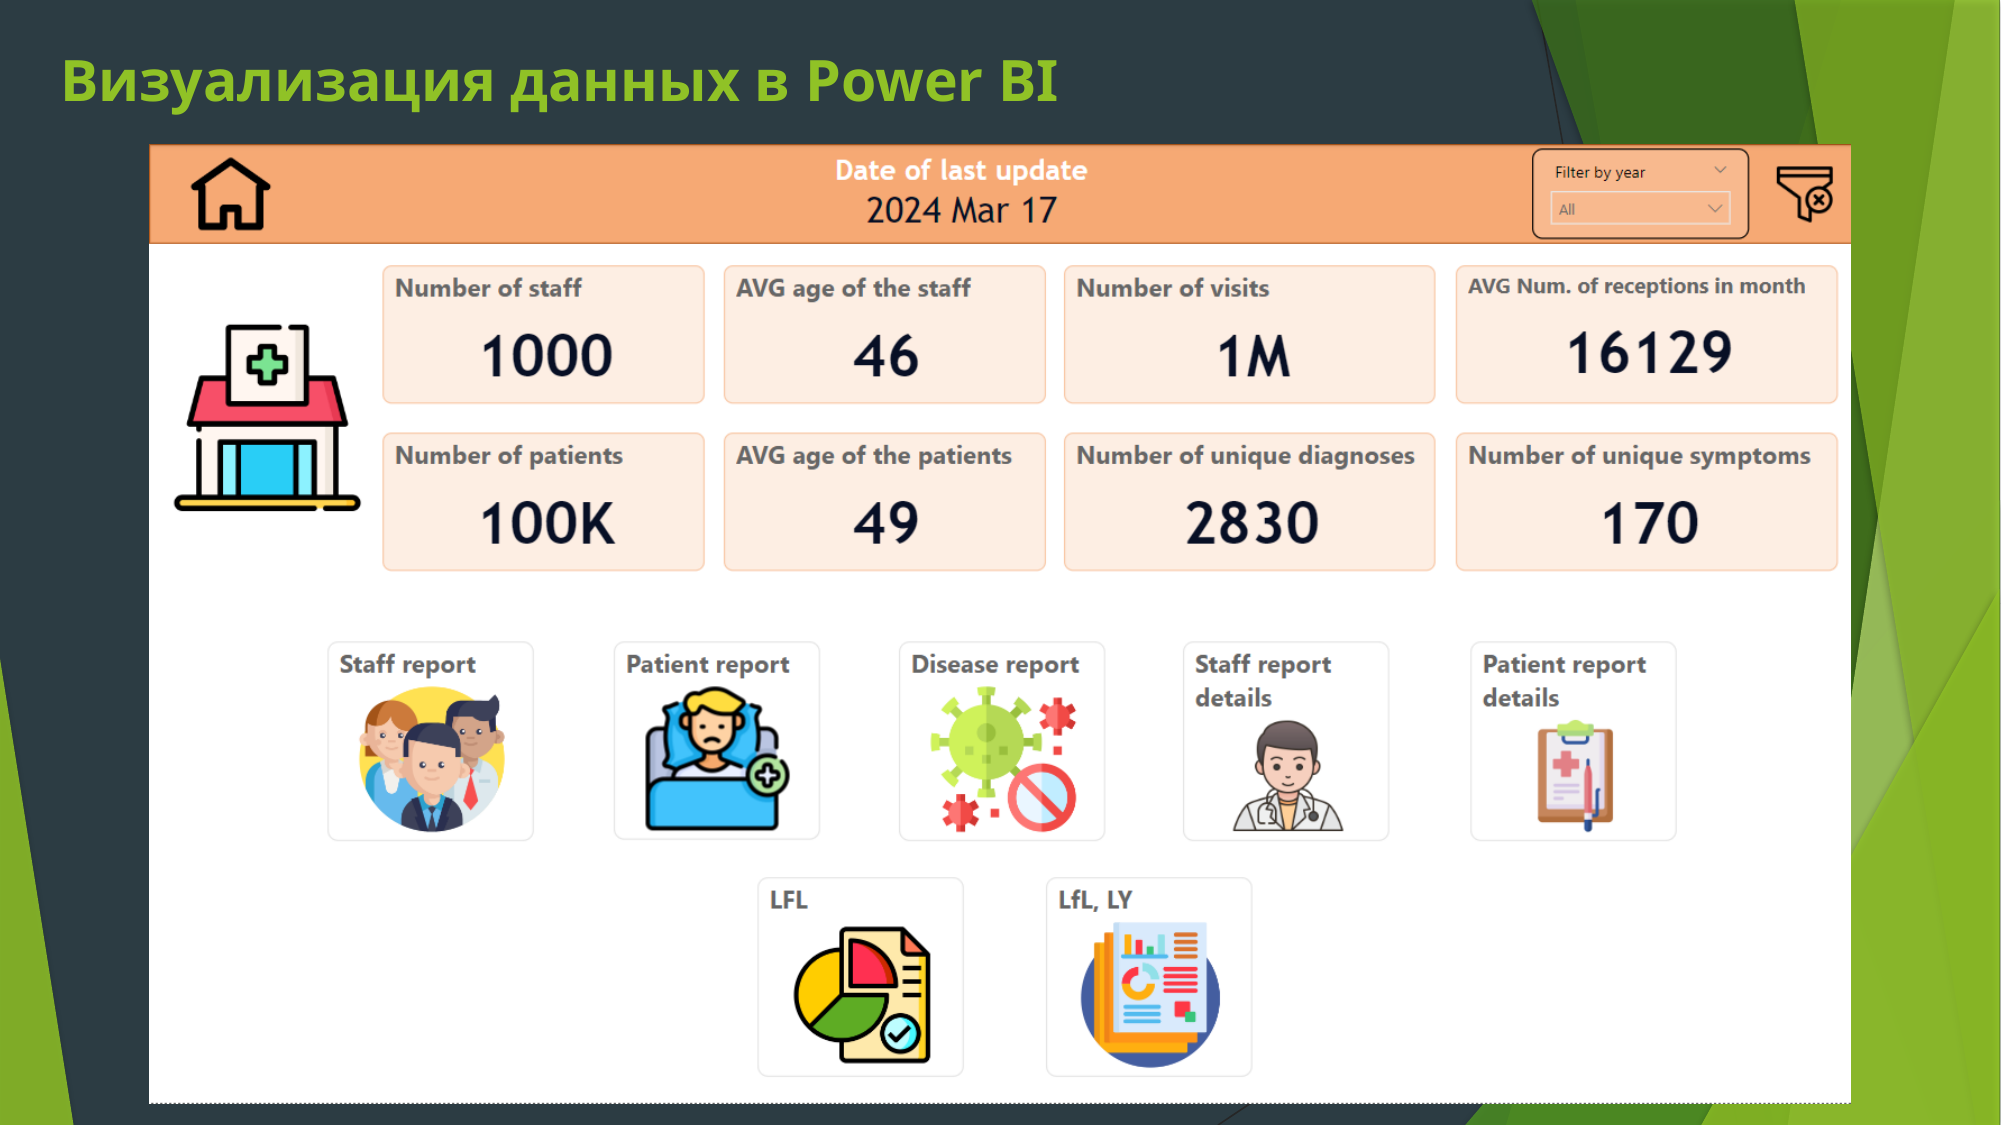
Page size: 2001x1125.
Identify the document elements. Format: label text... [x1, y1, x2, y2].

text_box Визуализация данных в Power BI [45, 36, 1214, 158]
picture [149, 143, 1851, 1104]
